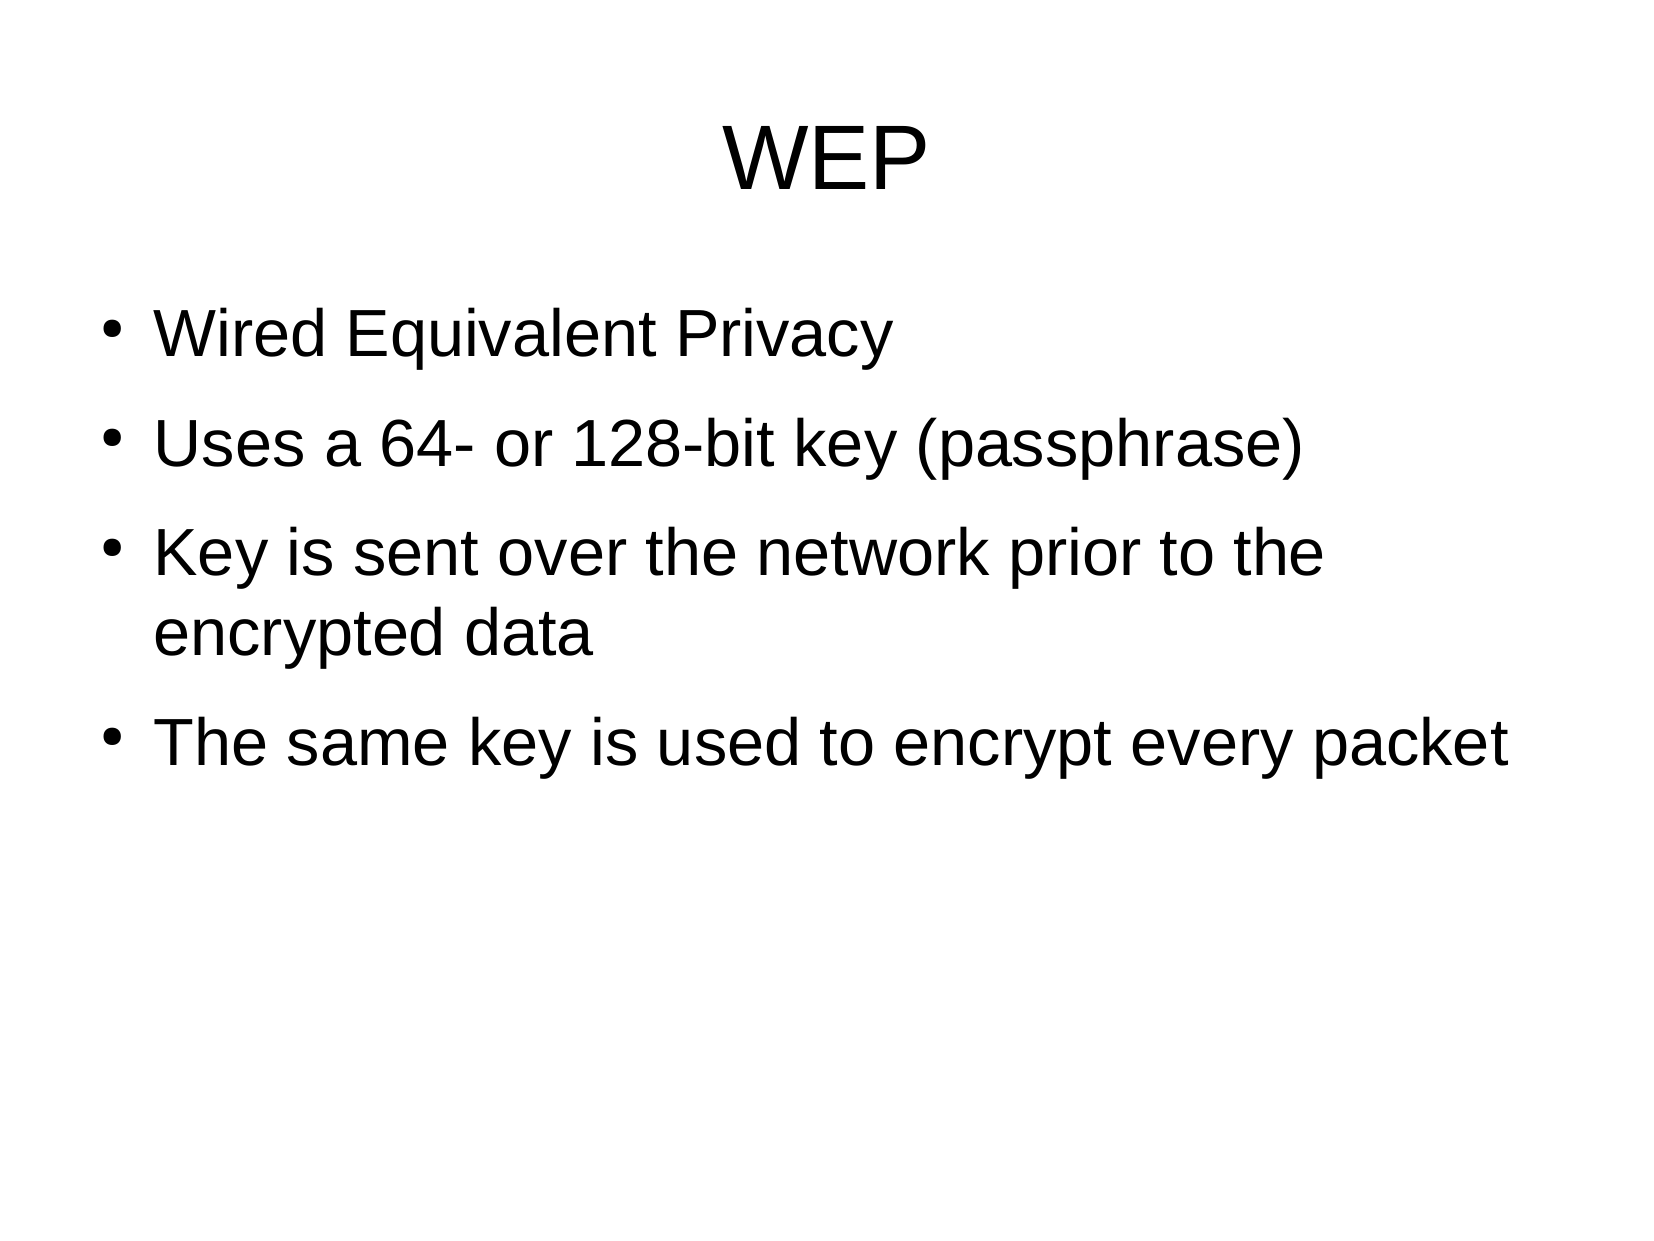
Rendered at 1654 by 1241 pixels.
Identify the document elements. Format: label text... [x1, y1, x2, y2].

list Wired Equivalent Privacy Uses a 64- or 128-bit key (passphrase) Key is sent over the network prior to the encrypted data The same key is used to encrypt every packet [82, 290, 1571, 1109]
title WEP [82, 49, 1571, 257]
